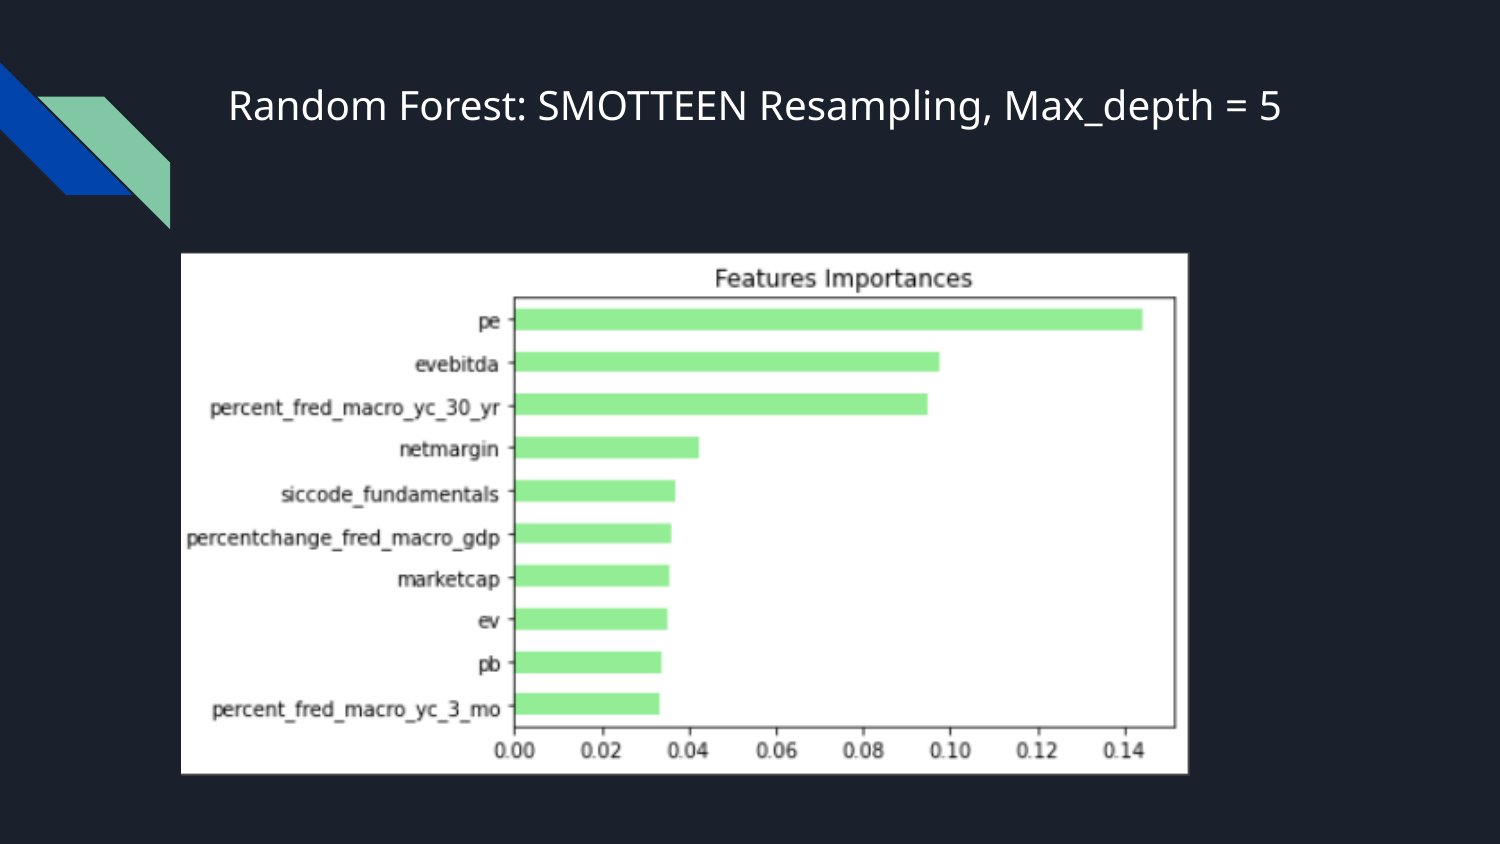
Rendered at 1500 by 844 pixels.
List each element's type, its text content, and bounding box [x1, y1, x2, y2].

title Random Forest: SMOTTEEN Resampling, Max_depth = 5 [212, 64, 1368, 215]
picture [180, 252, 1190, 777]
